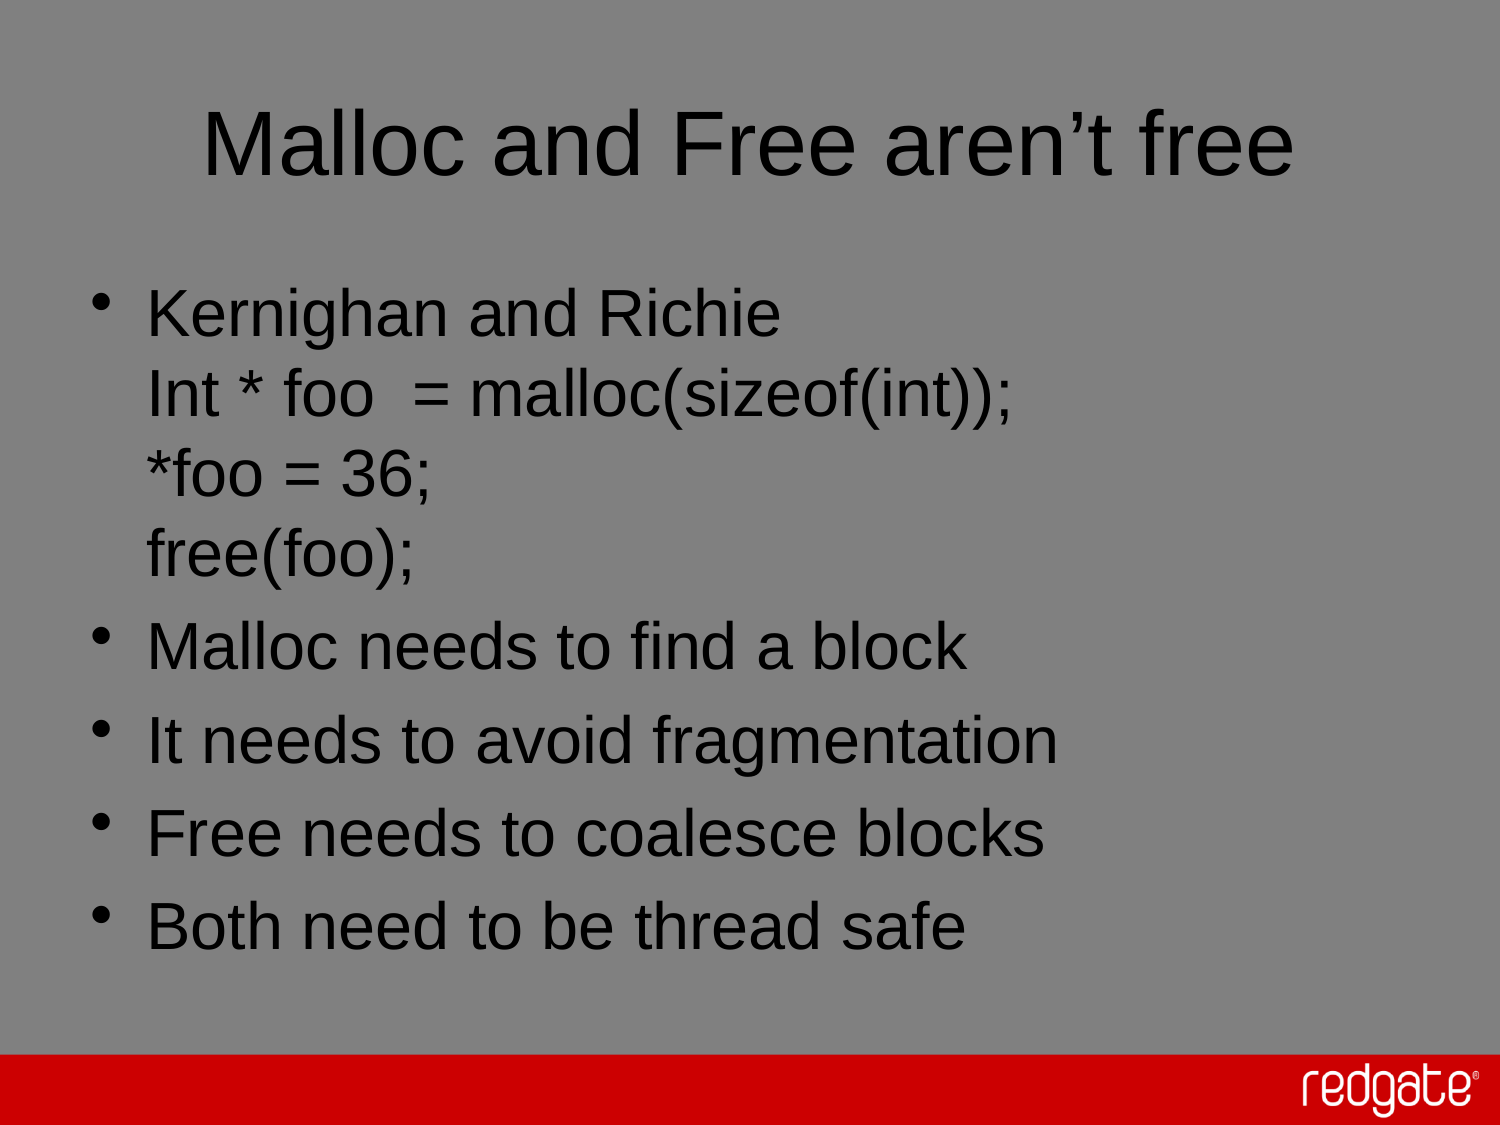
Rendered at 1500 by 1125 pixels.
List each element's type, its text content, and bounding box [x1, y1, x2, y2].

list Kernighan and Richie Int * foo = malloc(sizeof(int)); *foo = 36; free(foo); Malloc needs to find a block It needs to avoid fragmentation Free needs to coalesce blocks Both need to be thread safe [74, 262, 1426, 1006]
picture [1301, 1061, 1481, 1120]
title Malloc and Free aren’t free [74, 44, 1426, 233]
text_box [0, 1053, 1500, 1125]
